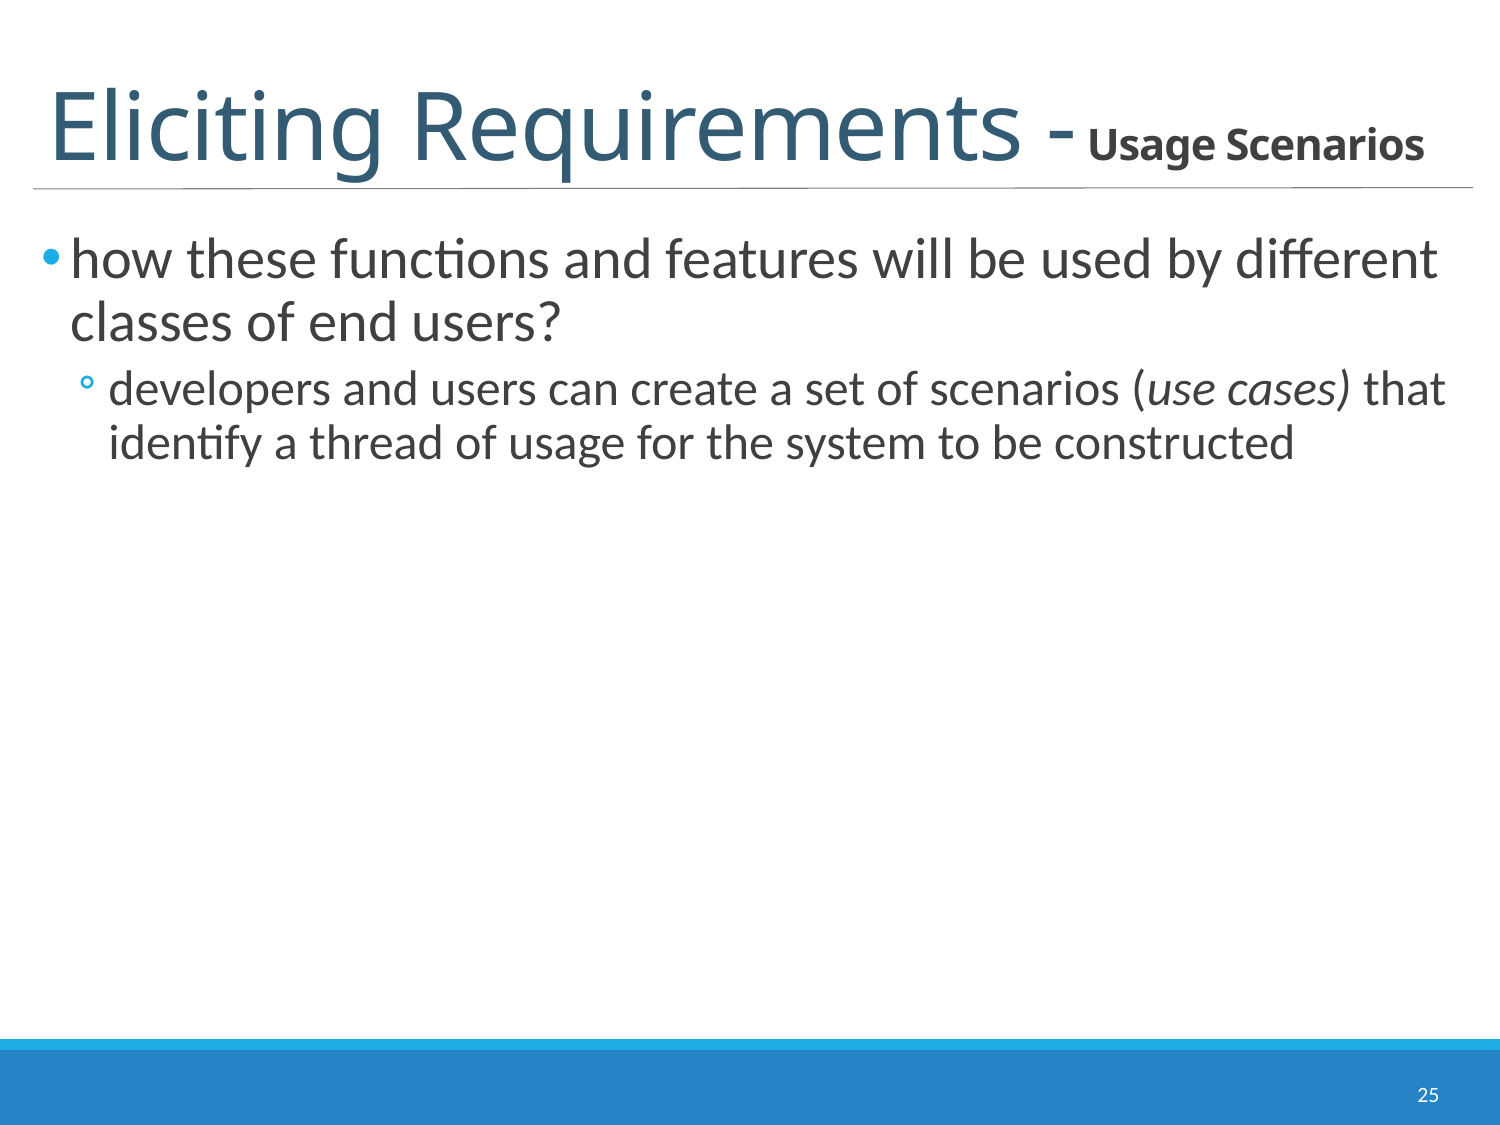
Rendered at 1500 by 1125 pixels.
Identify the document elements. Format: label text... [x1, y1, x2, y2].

title Eliciting Requirements - Usage Scenarios [32, 37, 1473, 188]
list how these functions and features will be used by different classes of end users? developers and users can create a set of scenarios (use cases) that identify a thread of usage for the system to be constructed [32, 220, 1473, 963]
